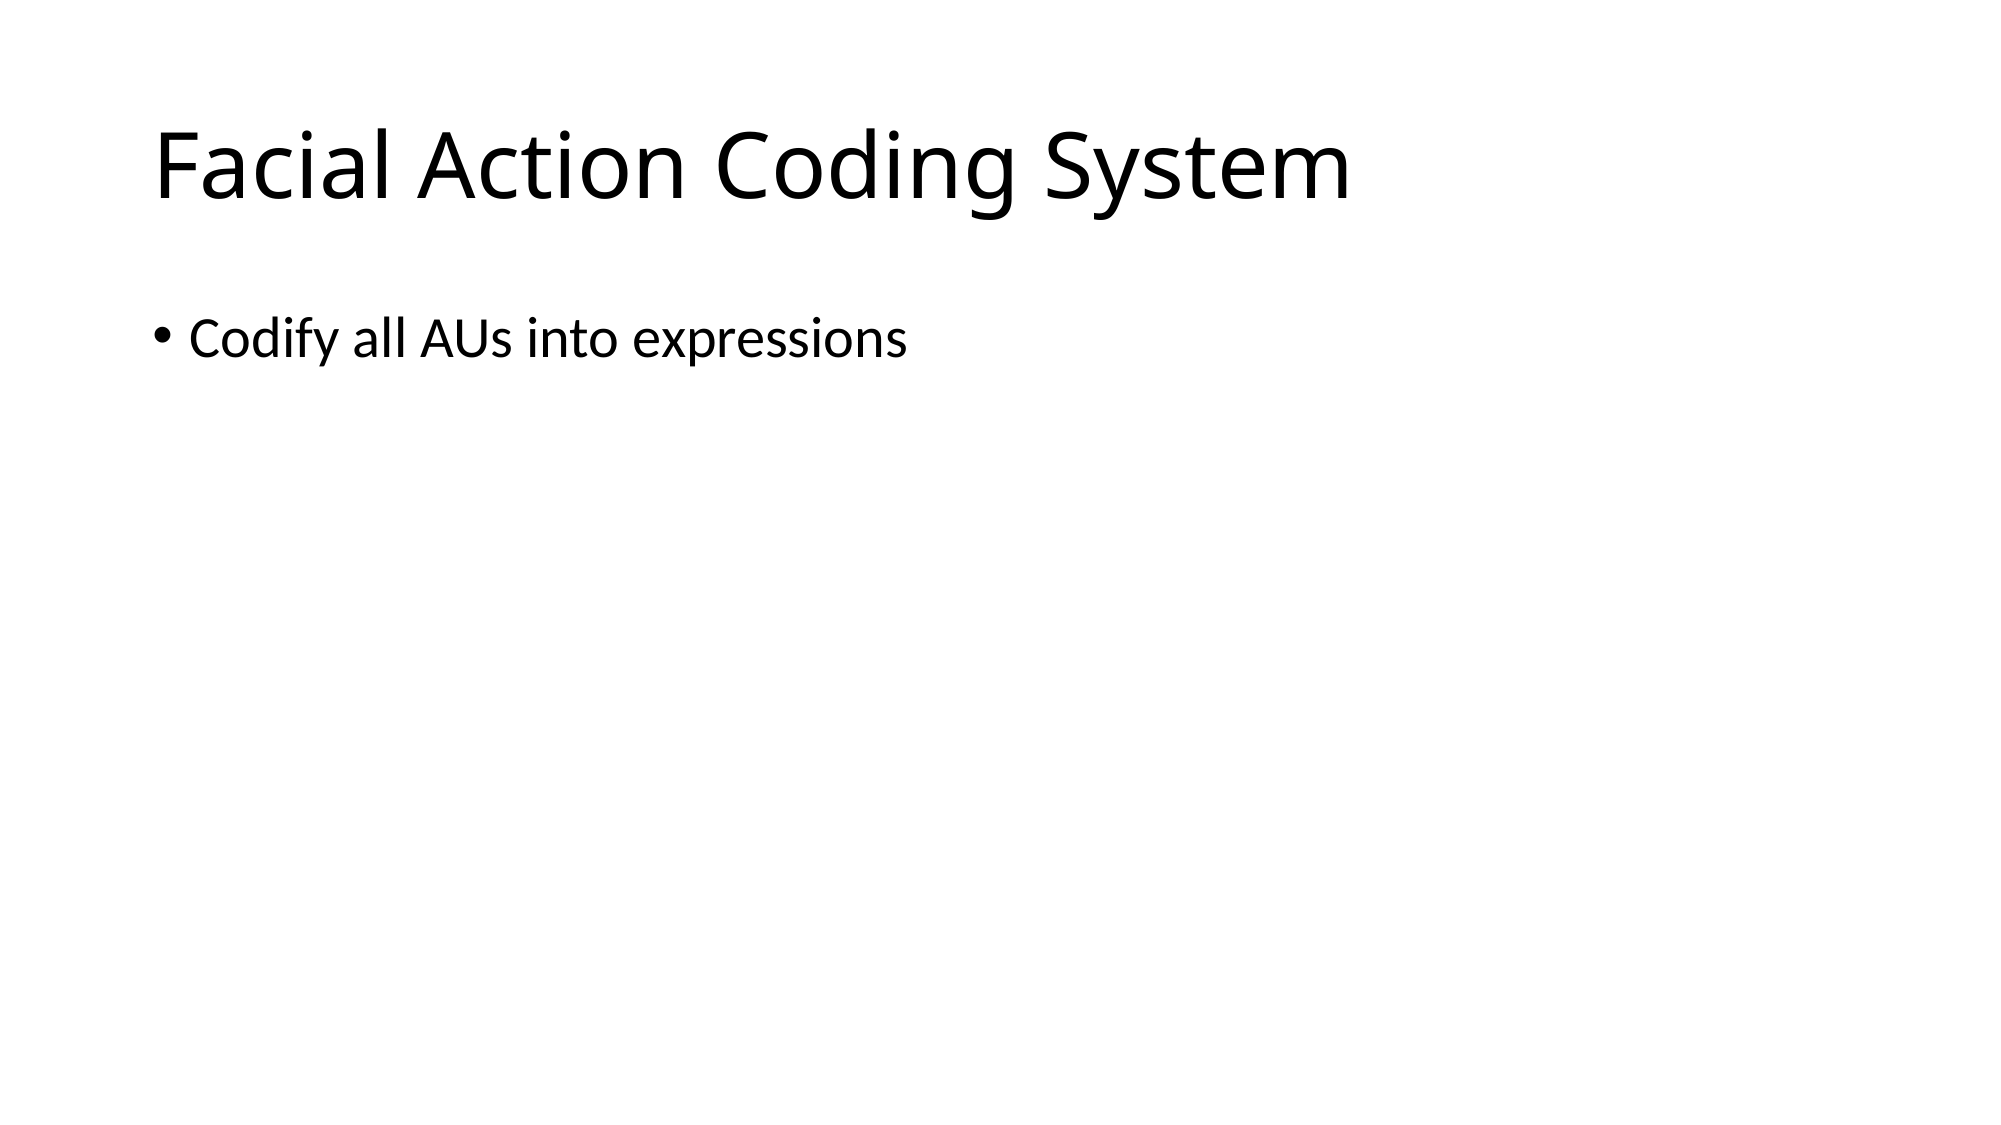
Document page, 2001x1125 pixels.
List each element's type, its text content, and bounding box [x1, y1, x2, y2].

list Codify all AUs into expressions [137, 299, 1863, 1014]
title Facial Action Coding System [137, 59, 1863, 278]
